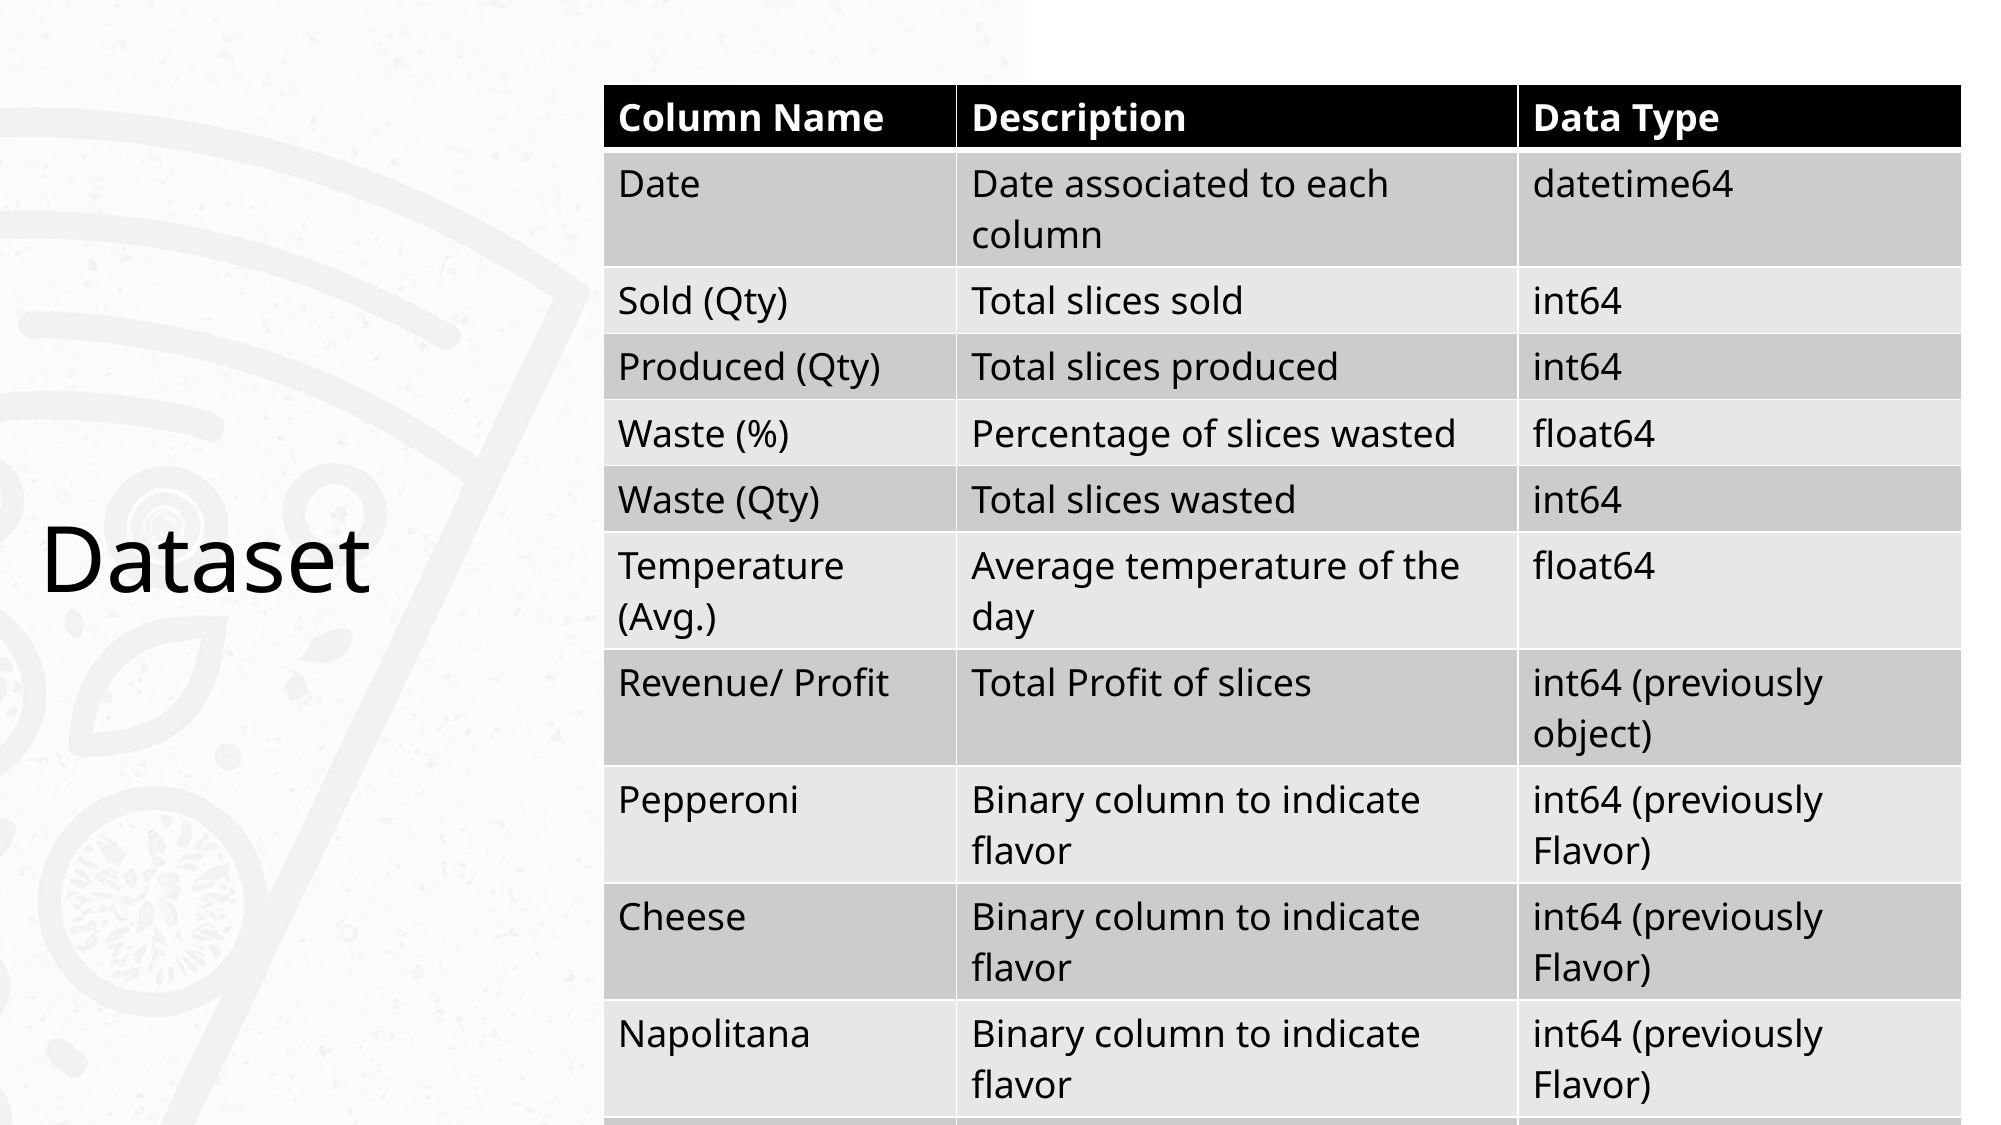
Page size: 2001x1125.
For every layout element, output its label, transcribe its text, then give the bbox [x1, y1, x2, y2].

table_header Description [1026, 85, 1517, 147]
table_cell float64 [1519, 533, 1961, 648]
table_cell Date associated to each column [1026, 153, 1517, 266]
table_cell int64 (previously object) [1519, 650, 1961, 765]
table_cell Average temperature of the day [1026, 533, 1517, 648]
table_cell Binary column to indicate flavor [1026, 767, 1517, 882]
table_header Data Type [1519, 85, 1961, 147]
table_cell int64 (previously Flavor) [1519, 884, 1961, 999]
table_cell Total slices produced [1026, 334, 1517, 399]
table_cell float64 [1519, 400, 1961, 465]
picture [0, 0, 1026, 1125]
table_cell Percentage of slices wasted [1026, 400, 1517, 465]
table_cell int64 (previously Flavor) [1519, 1001, 1961, 1116]
table_cell Binary column to indicate flavor [1026, 1118, 1517, 1125]
table_cell int64 (previously Flavor) [1519, 1118, 1961, 1125]
table_cell int64 [1519, 466, 1961, 531]
table_cell Total slices sold [1026, 268, 1517, 333]
table_cell int64 (previously Flavor) [1519, 767, 1961, 882]
table_cell Binary column to indicate flavor [1026, 884, 1517, 999]
table_cell Binary column to indicate flavor [1026, 1001, 1517, 1116]
table_cell int64 [1519, 268, 1961, 333]
table_cell datetime64 [1519, 153, 1961, 266]
table_cell Total slices wasted [1026, 466, 1517, 531]
table_cell Total Profit of slices [1026, 650, 1517, 765]
table_cell int64 [1519, 334, 1961, 399]
